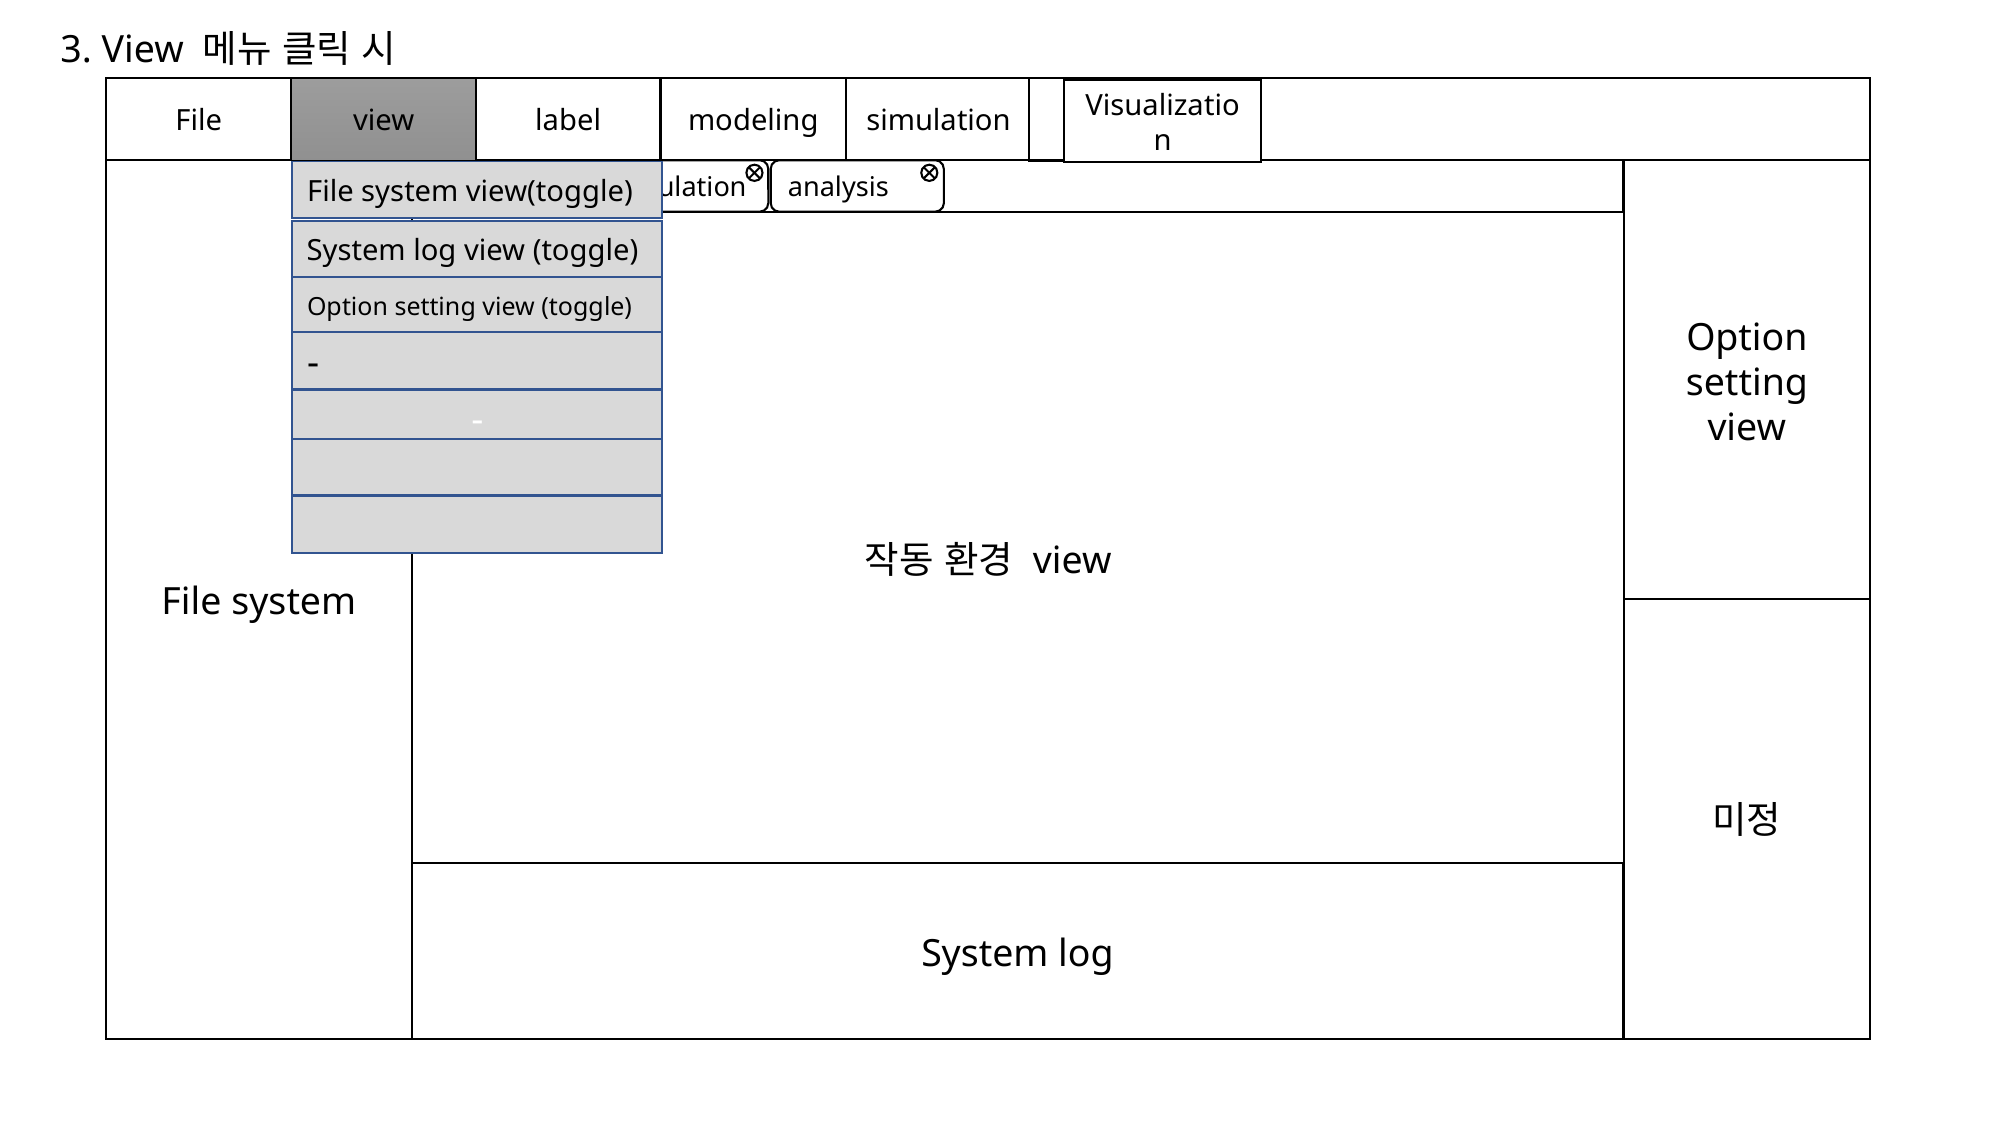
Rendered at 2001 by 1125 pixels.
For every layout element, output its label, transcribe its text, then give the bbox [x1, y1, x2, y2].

text_box [1215, 77, 1871, 159]
text_box view [291, 78, 475, 161]
text_box Option setting view [1623, 159, 1871, 598]
text_box label [475, 77, 660, 161]
text_box simulation [845, 77, 1028, 161]
text_box - [291, 389, 663, 438]
text_box [920, 163, 939, 183]
text_box [763, 205, 776, 213]
text_box System log view (toggle) [291, 220, 663, 276]
text_box [745, 163, 764, 183]
text_box File [105, 78, 291, 161]
text_box File system view(toggle) [291, 161, 663, 219]
text_box visual [1028, 77, 1215, 162]
text_box [939, 159, 1625, 213]
text_box [291, 495, 663, 554]
text_box modeling [660, 77, 845, 161]
text_box analysis [769, 161, 945, 213]
text_box Option setting view (toggle) [291, 276, 663, 331]
text_box Visualization [1063, 79, 1262, 163]
text_box 작동 환경 view [413, 213, 1623, 862]
text_box - [291, 331, 663, 389]
text_box simulation [663, 161, 769, 213]
text_box [291, 438, 663, 495]
text_box File system [105, 161, 413, 1040]
text_box 3. View 메뉴 클릭 시 [45, 17, 412, 78]
text_box System log [411, 862, 1623, 1040]
text_box 미정 [1623, 598, 1871, 1040]
